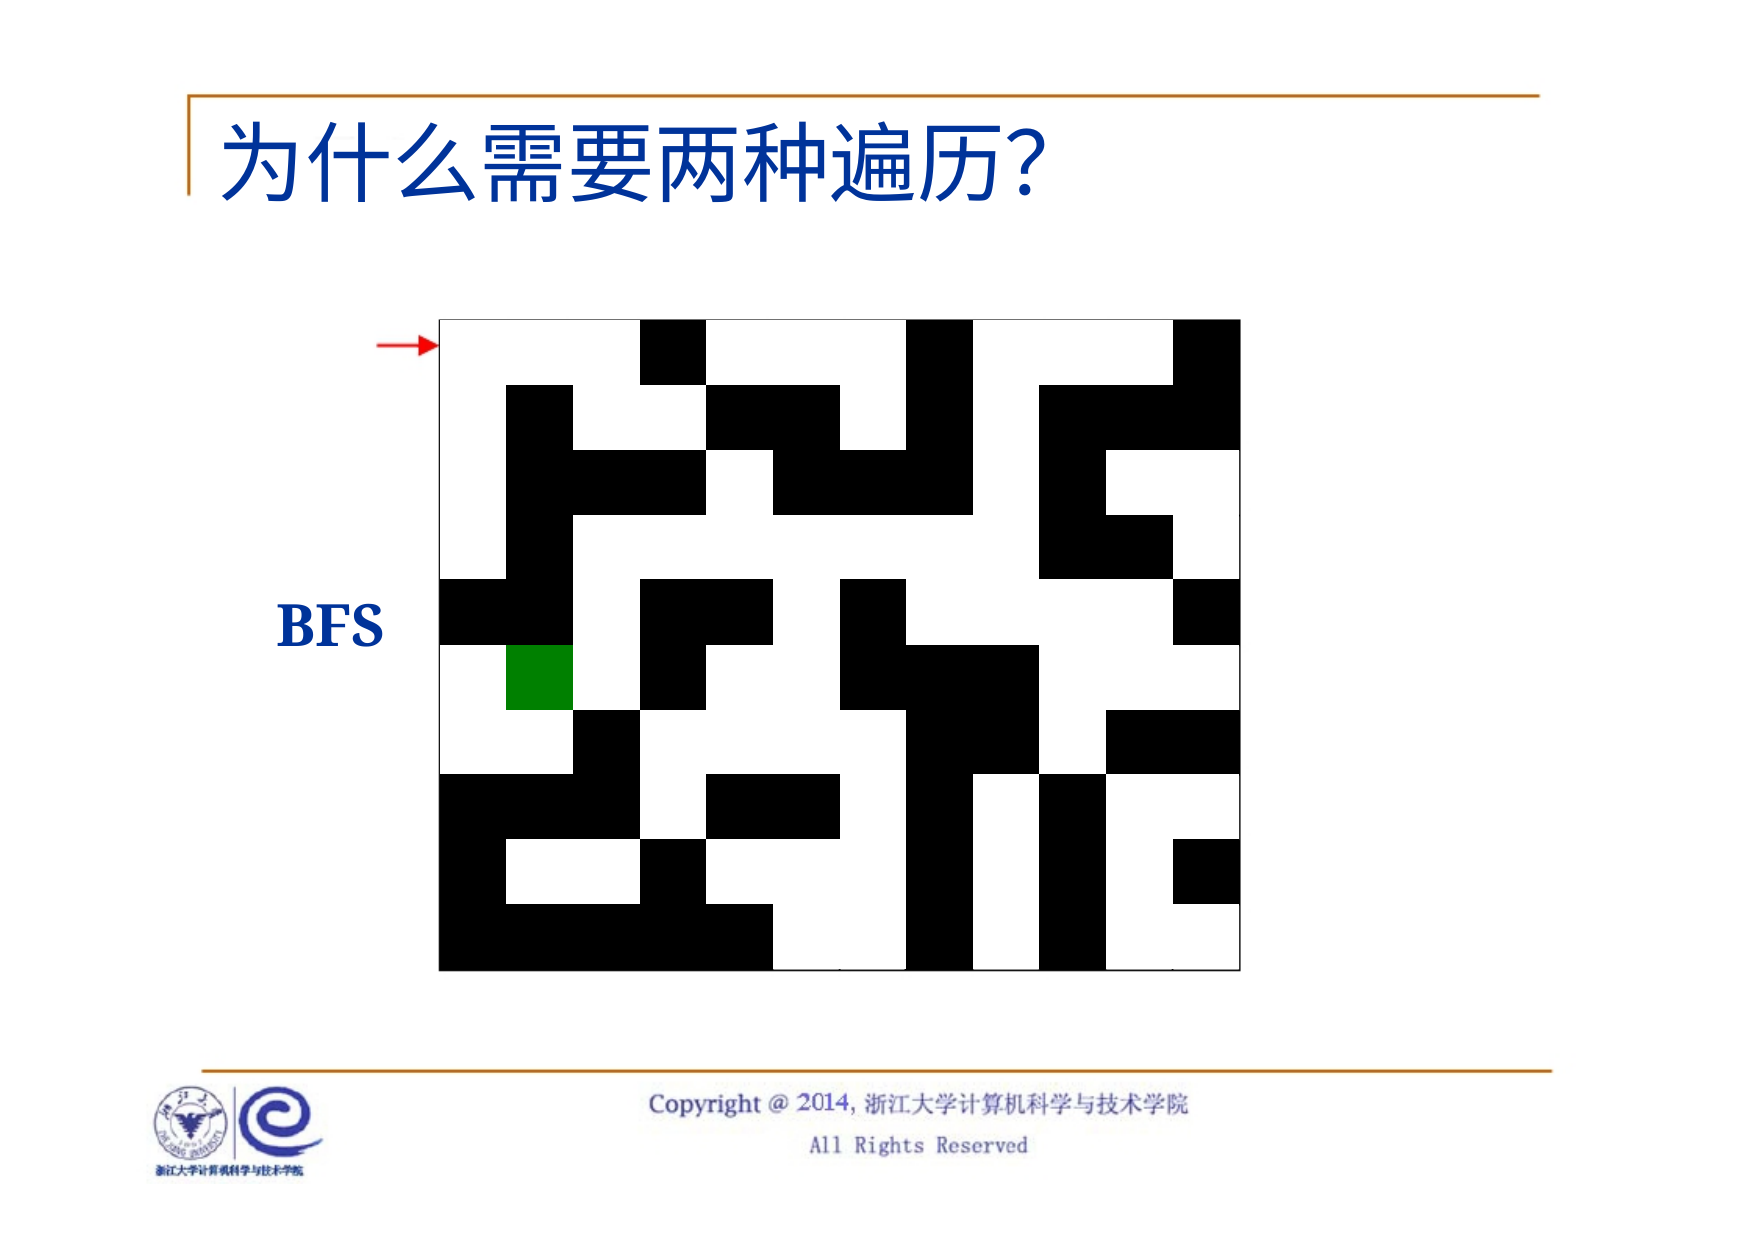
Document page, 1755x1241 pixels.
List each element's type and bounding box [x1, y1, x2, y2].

picture [124, 53, 1630, 1184]
